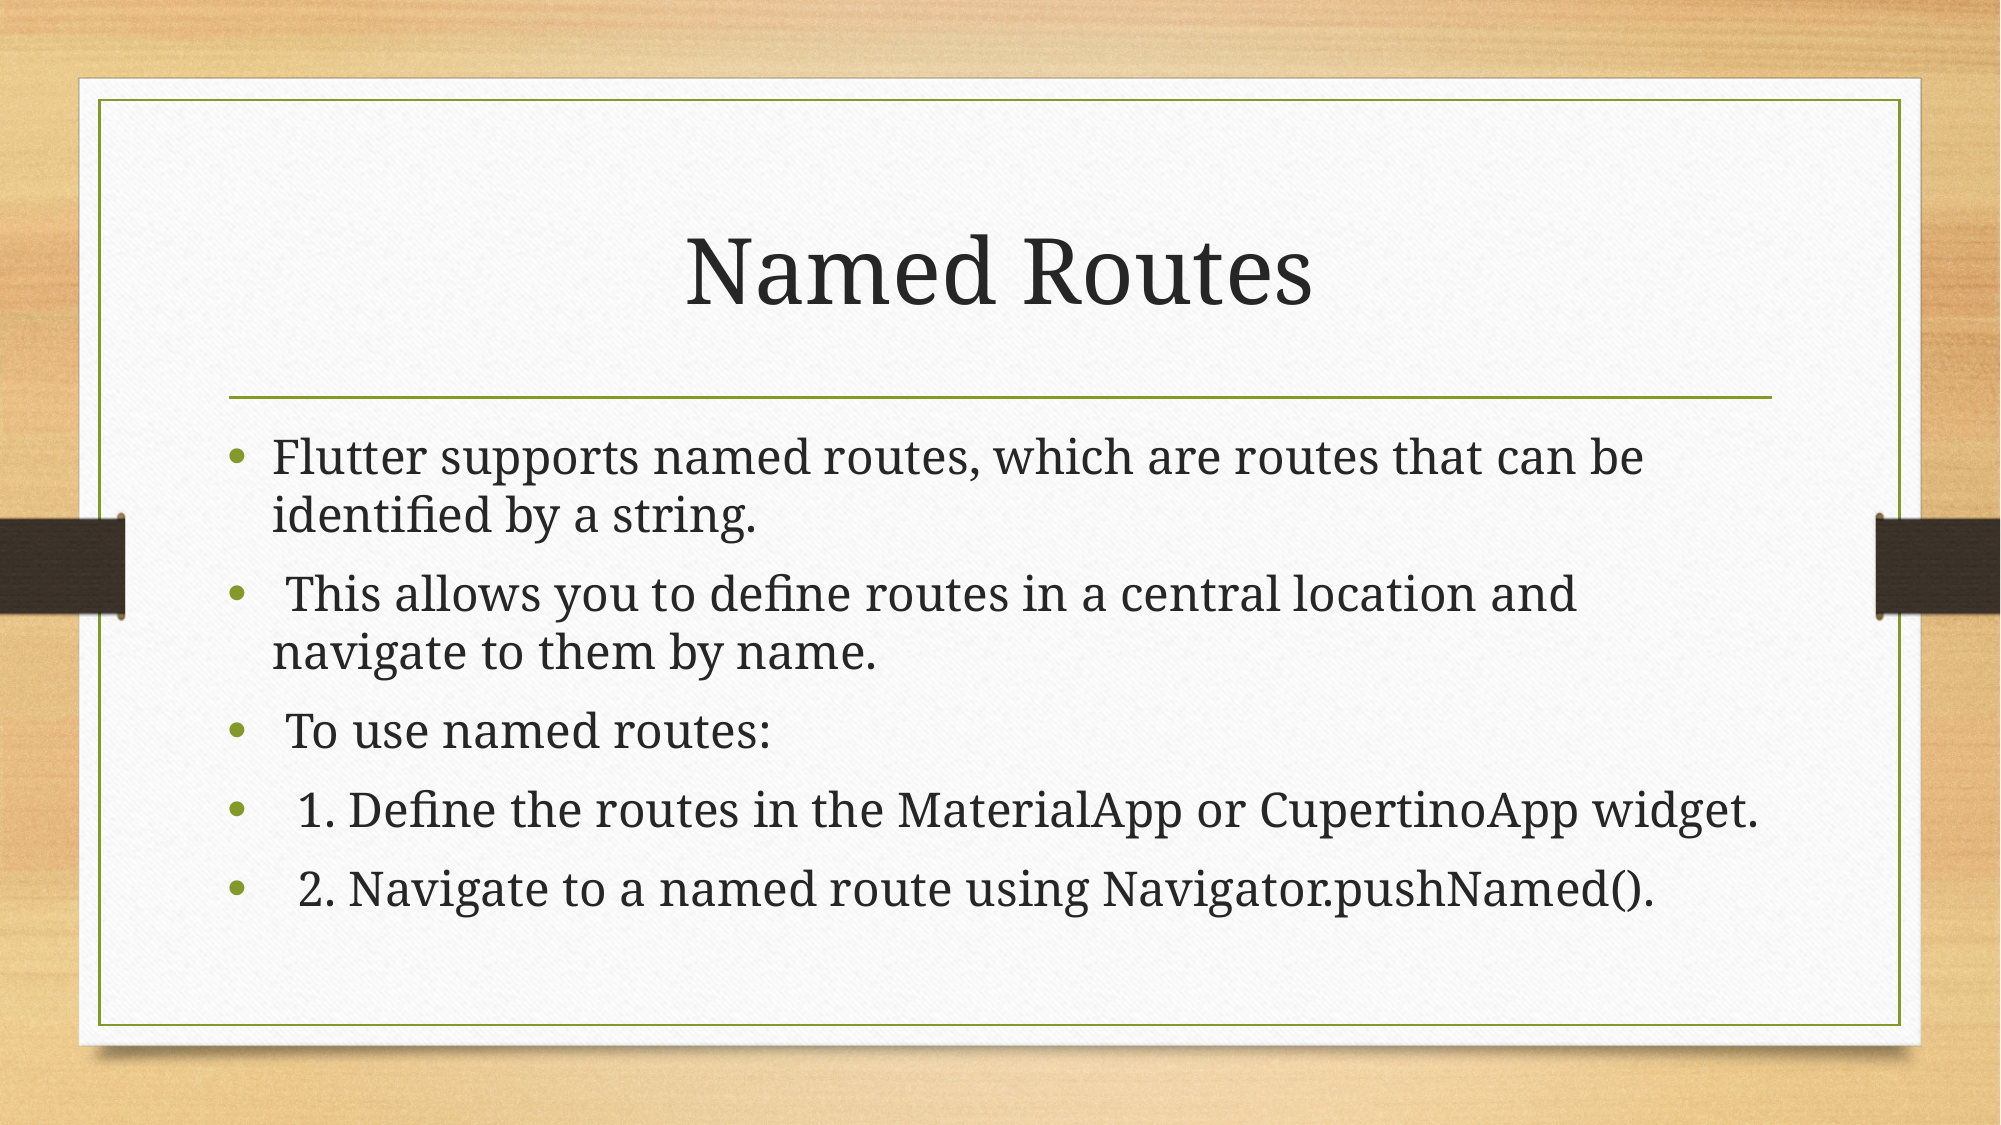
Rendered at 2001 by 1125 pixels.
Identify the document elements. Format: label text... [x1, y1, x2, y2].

picture [0, 0, 2001, 1125]
title Named Routes [212, 161, 1788, 375]
list Flutter supports named routes, which are routes that can be identified by a string. This allows you to define routes in a central location and navigate to them by name. To use named routes: 1. Define the routes in the MaterialApp or CupertinoApp widget. 2. Navigate to a named route using Navigator.pushNamed(). [212, 419, 1788, 964]
